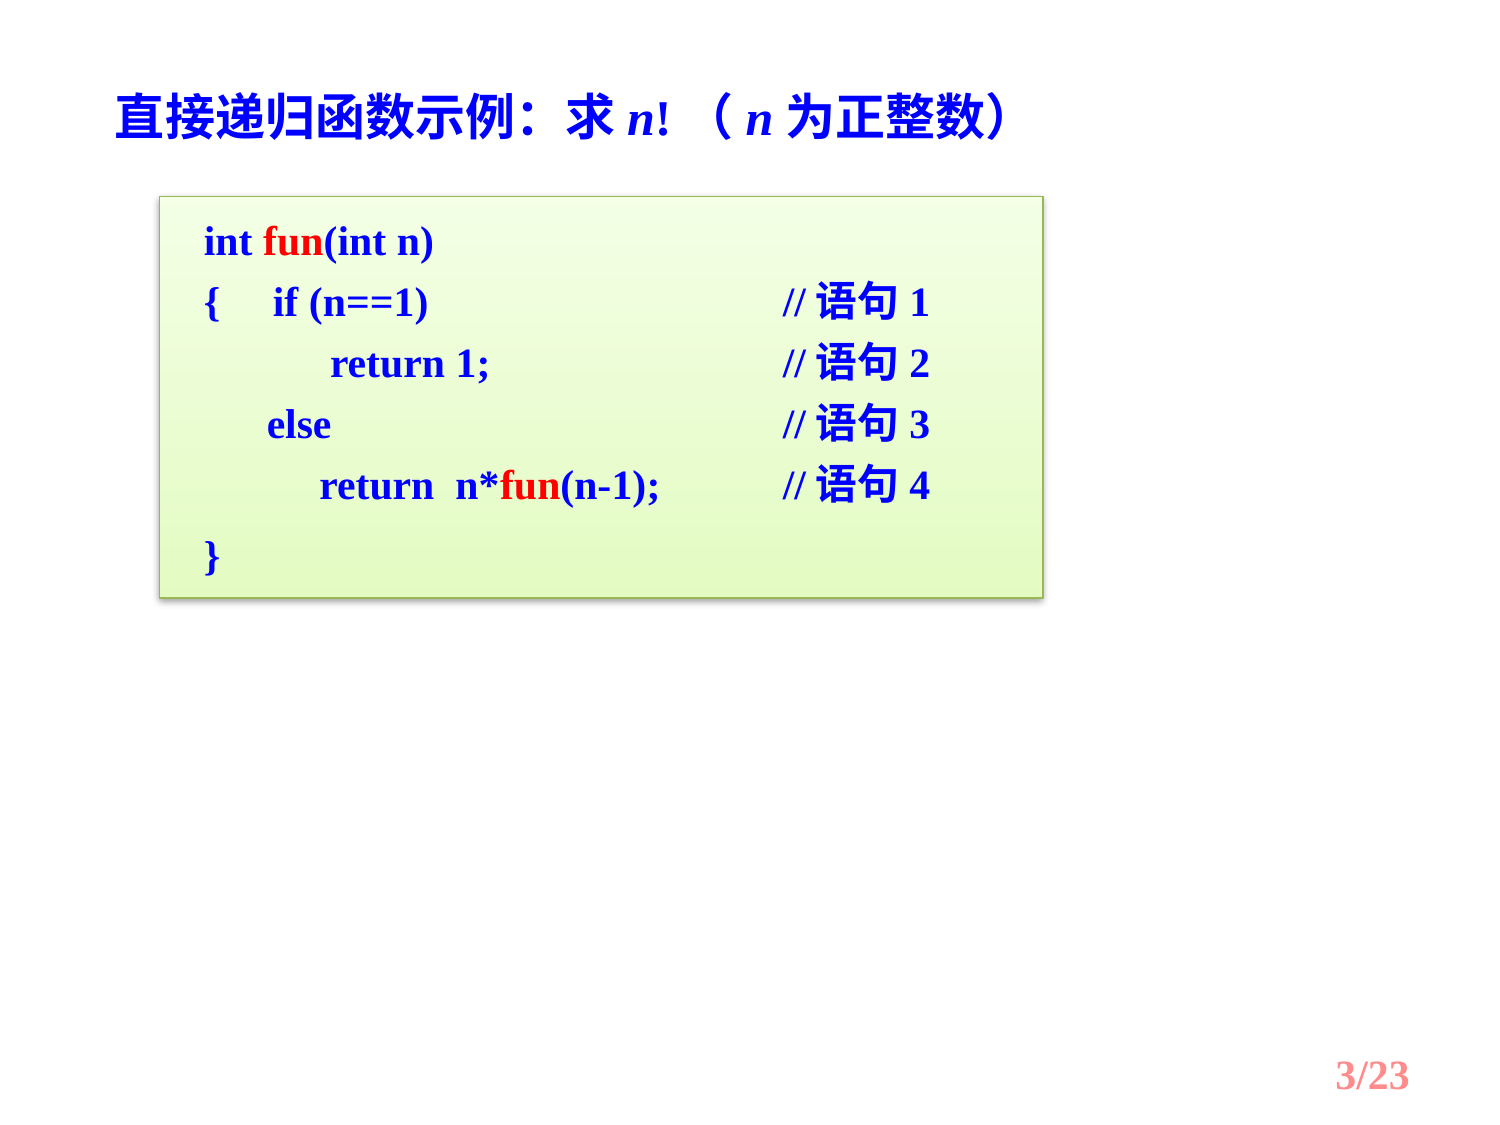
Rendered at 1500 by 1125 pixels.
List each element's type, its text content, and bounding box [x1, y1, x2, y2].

text_box 直接递归函数示例：求n!（n为正整数） [100, 78, 1176, 153]
slide_number 3/23 [1074, 1042, 1425, 1103]
text_box int fun(int n) { if (n==1) //语句1 return 1; //语句2 else //语句3 return n*fun(n-1); //语句4 } [159, 196, 1044, 599]
